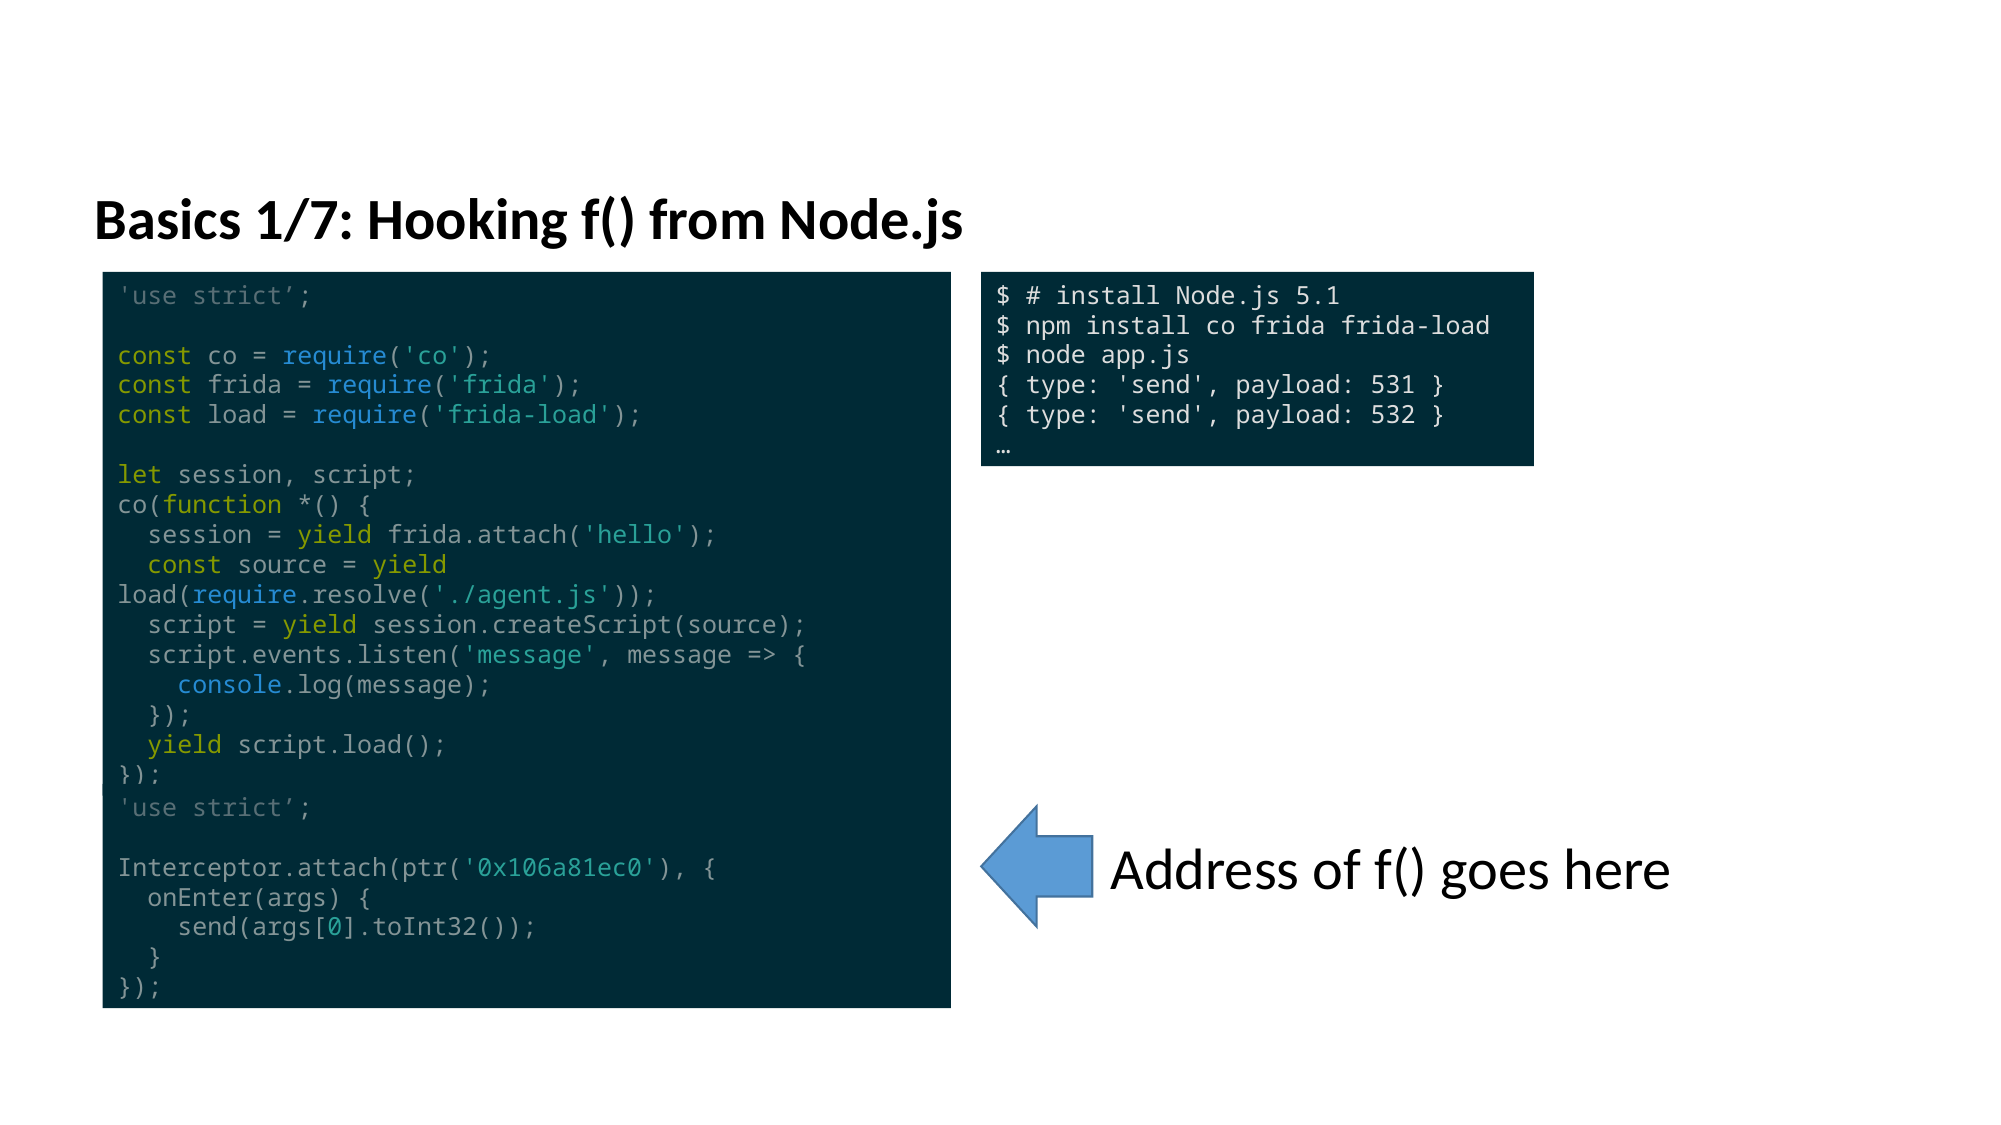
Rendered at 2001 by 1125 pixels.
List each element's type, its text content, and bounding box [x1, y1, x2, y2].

text_box Basics 1/7: Hooking f() from Node.js [80, 173, 1392, 259]
text_box 'use strict’; Interceptor.attach(ptr('0x106a81ec0'), { onEnter(args) { send(args[0].toInt32()); } }); [102, 783, 951, 1009]
text_box [979, 803, 1094, 930]
text_box Address of f() goes here [1090, 823, 1693, 909]
text_box $ # install Node.js 5.1 $ npm install co frida frida-load $ node app.js { type: 'send', payload: 531 } { type: 'send', payload: 532 } … [981, 271, 1534, 467]
text_box 'use strict’; const co = require('co'); const frida = require('frida'); const load = require('frida-load'); let session, script; co(function *() { session = yield frida.attach('hello'); const source = yield load(require.resolve('./agent.js')); script = yield session.createScript(source); script.events.listen('message', message => { console.log(message); }); yield script.load(); }); [102, 271, 951, 783]
